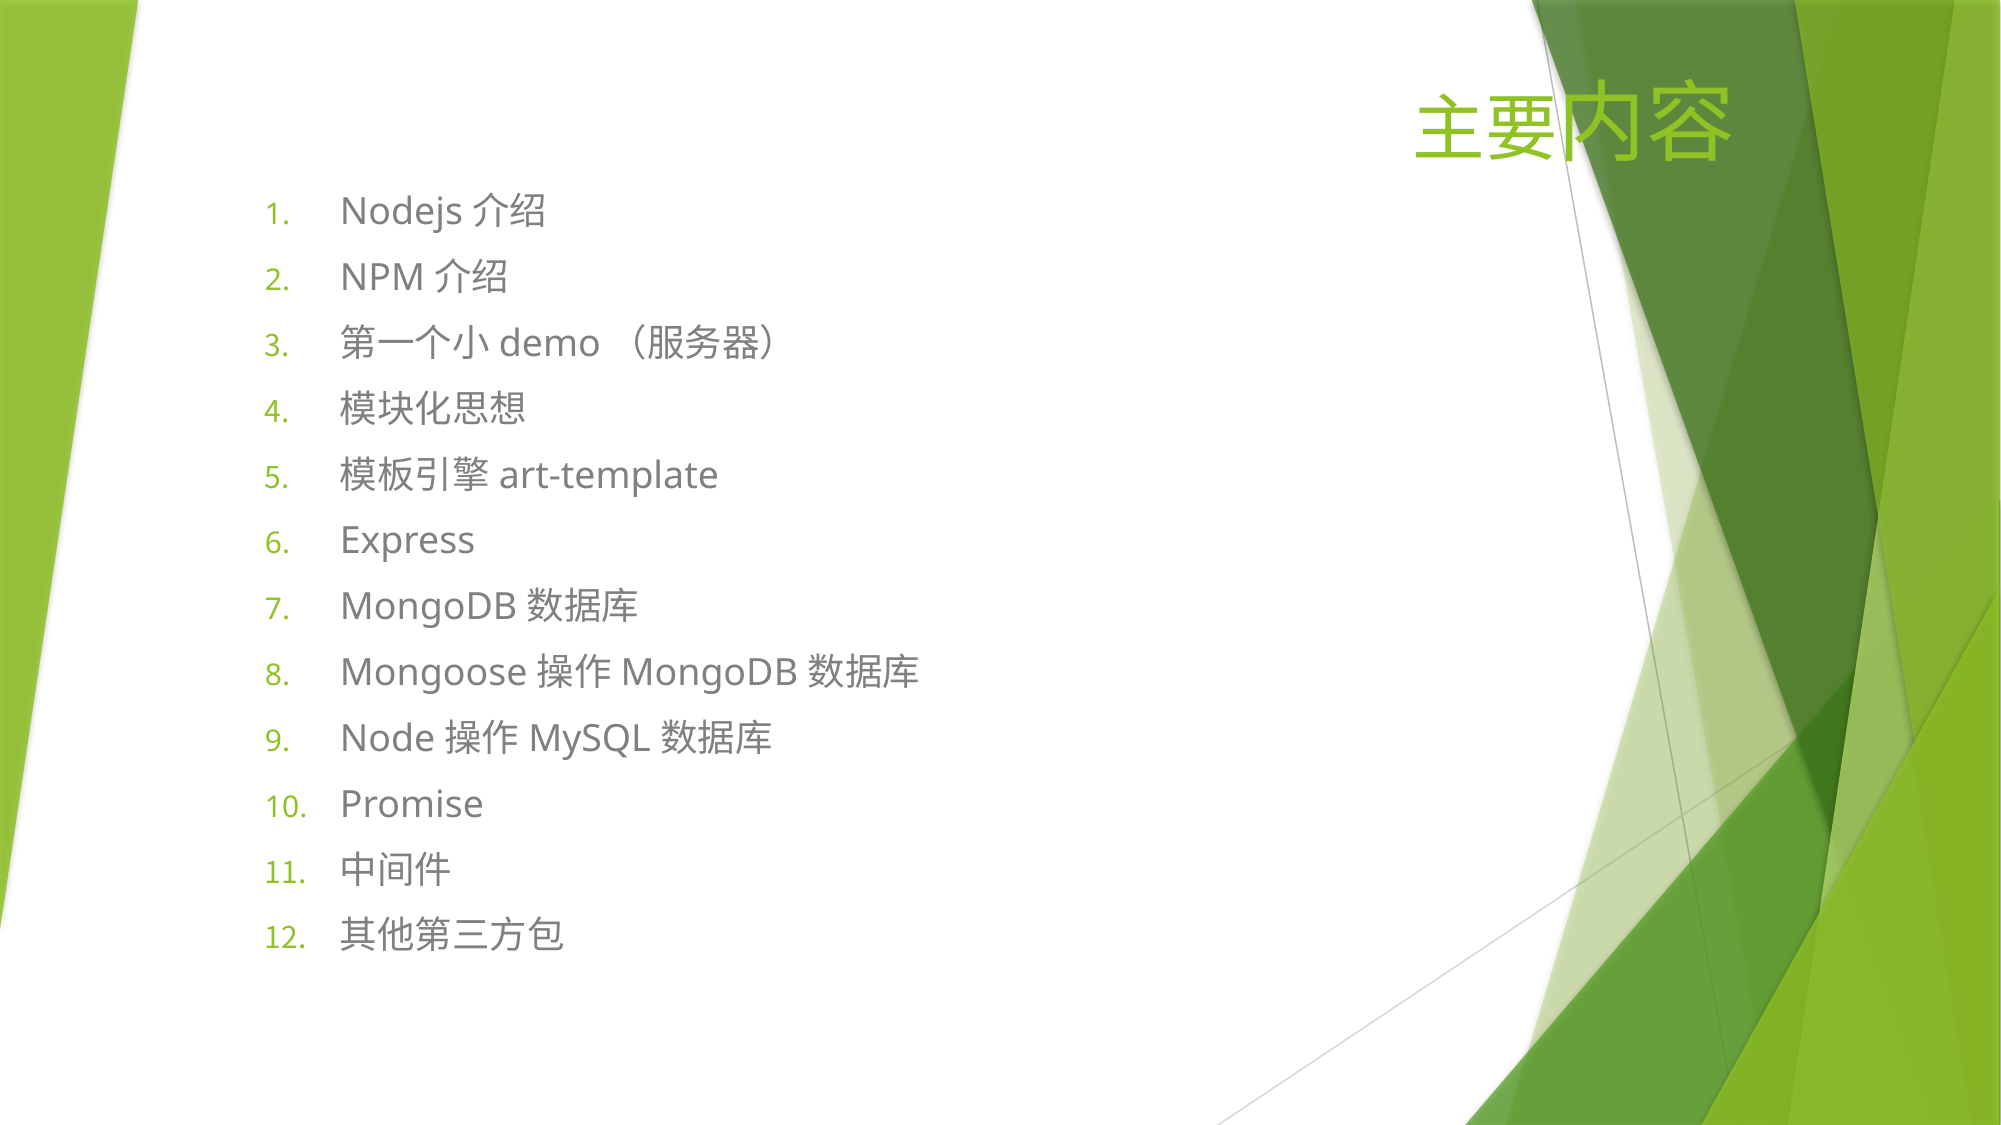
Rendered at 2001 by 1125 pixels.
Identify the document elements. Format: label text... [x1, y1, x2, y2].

subtitle Nodejs介绍 NPM介绍 第一个小demo（服务器） 模块化思想 模板引擎art-template Express MongoDB数据库 Mongoose操作MongoDB数据库 Node操作MySQL数据库 Promise 中间件 其他第三方包 [249, 179, 1750, 1068]
title 主要内容 [249, 57, 1750, 179]
